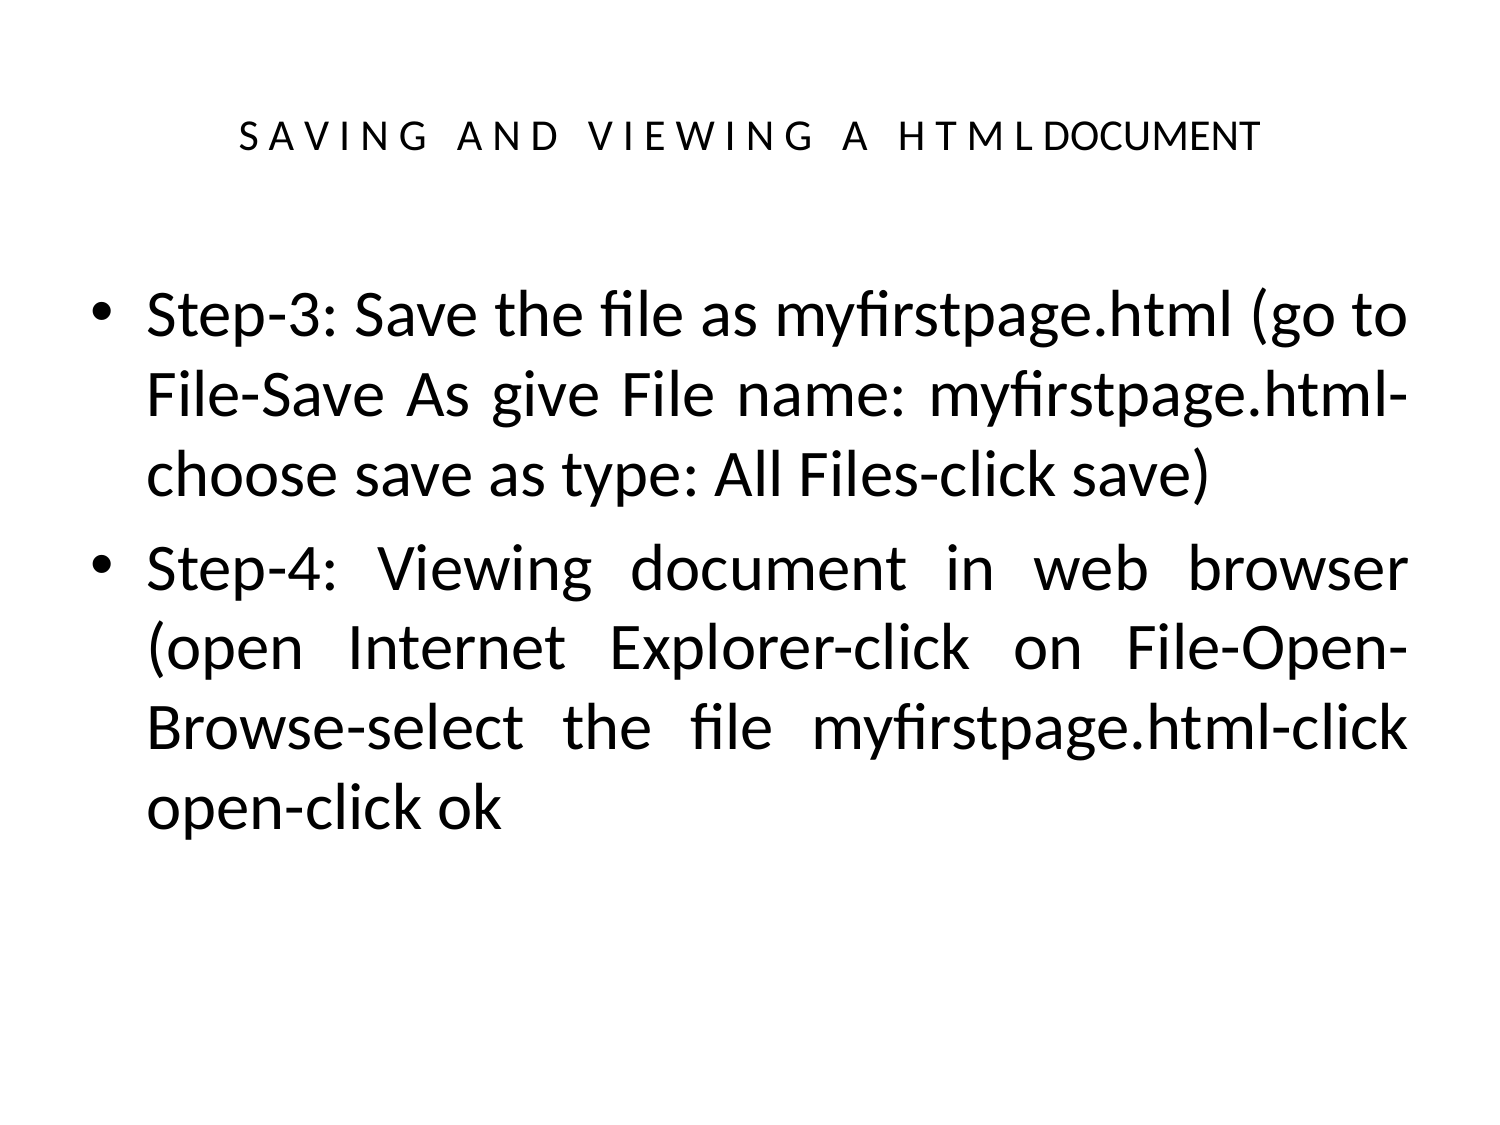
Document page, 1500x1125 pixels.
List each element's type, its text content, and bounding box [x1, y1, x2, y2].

title S A V I N G A N D V I E W I N G A H T M L DOCUMENT [75, 45, 1425, 233]
list Step-3: Save the file as myfirstpage.html (go to File-Save As give File name: myfirstpage.html-choose save as type: All Files-click save) Step-4: Viewing document in web browser (open Internet Explorer-click on File-Open-Browse-select the file myfirstpage.html-click open-click ok [75, 262, 1425, 1005]
